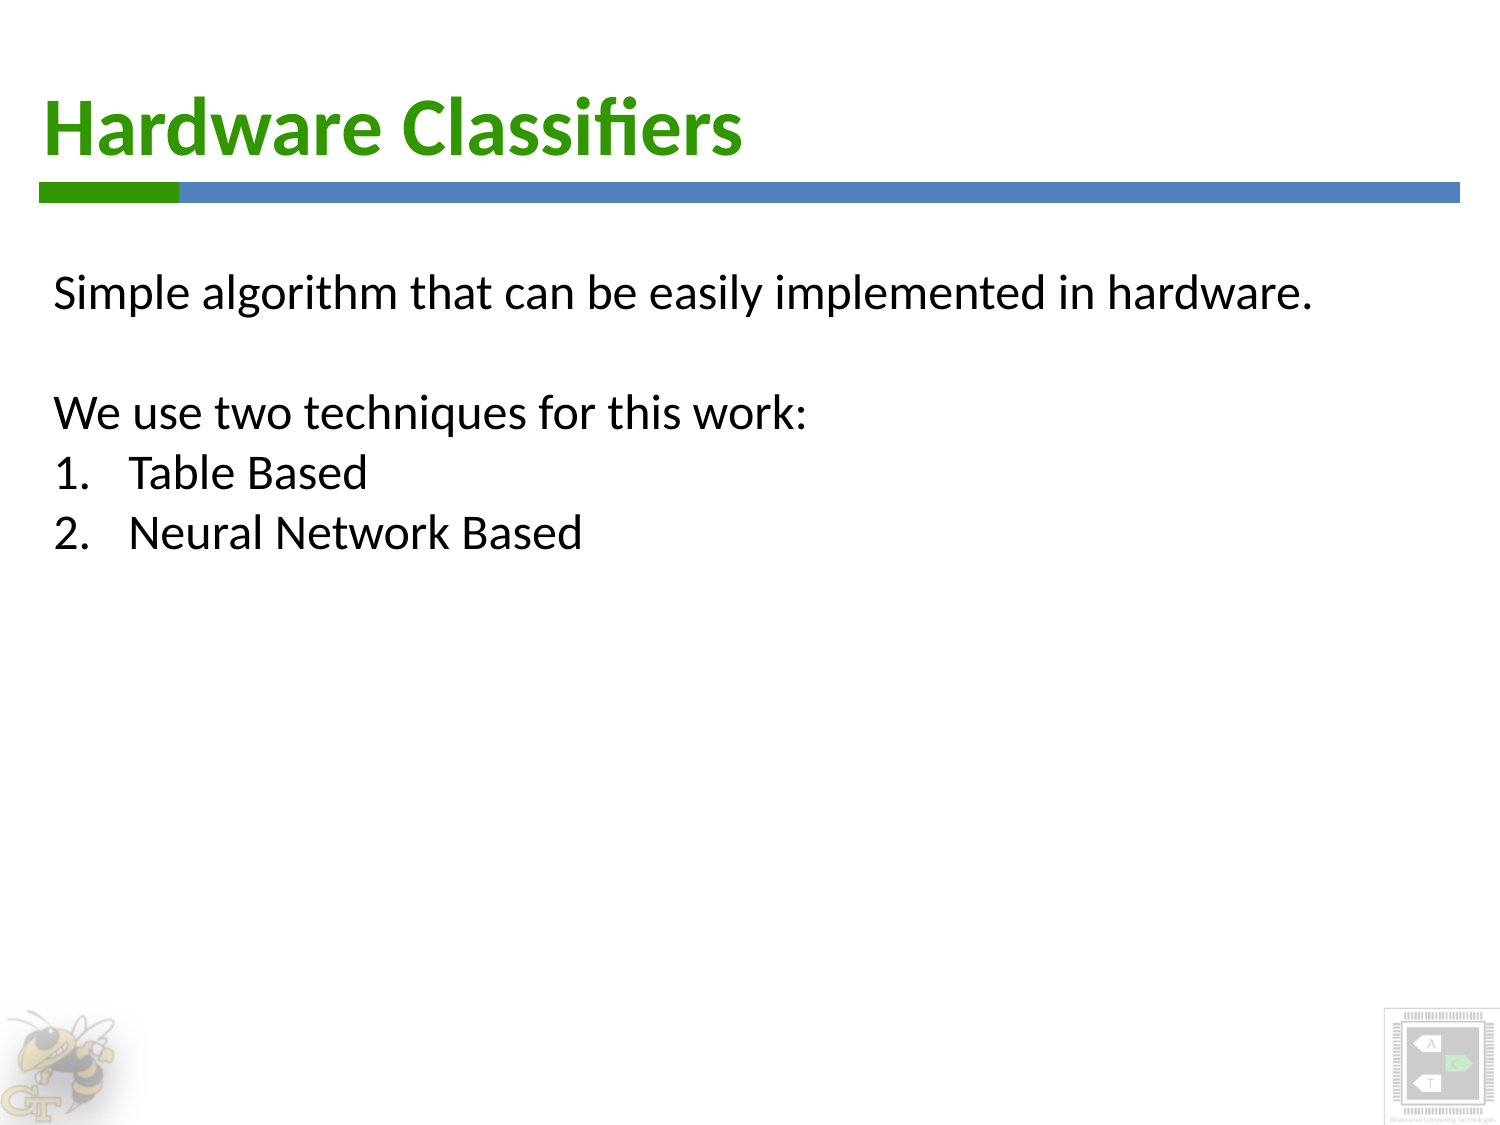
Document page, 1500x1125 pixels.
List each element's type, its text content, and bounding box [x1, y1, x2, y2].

text_box Hardware Classifiers [38, 61, 1462, 184]
picture [0, 1008, 116, 1124]
text_box Simple algorithm that can be easily implemented in hardware. We use two techniques for this work: Table Based Neural Network Based [38, 252, 1353, 567]
picture [1383, 1007, 1500, 1125]
